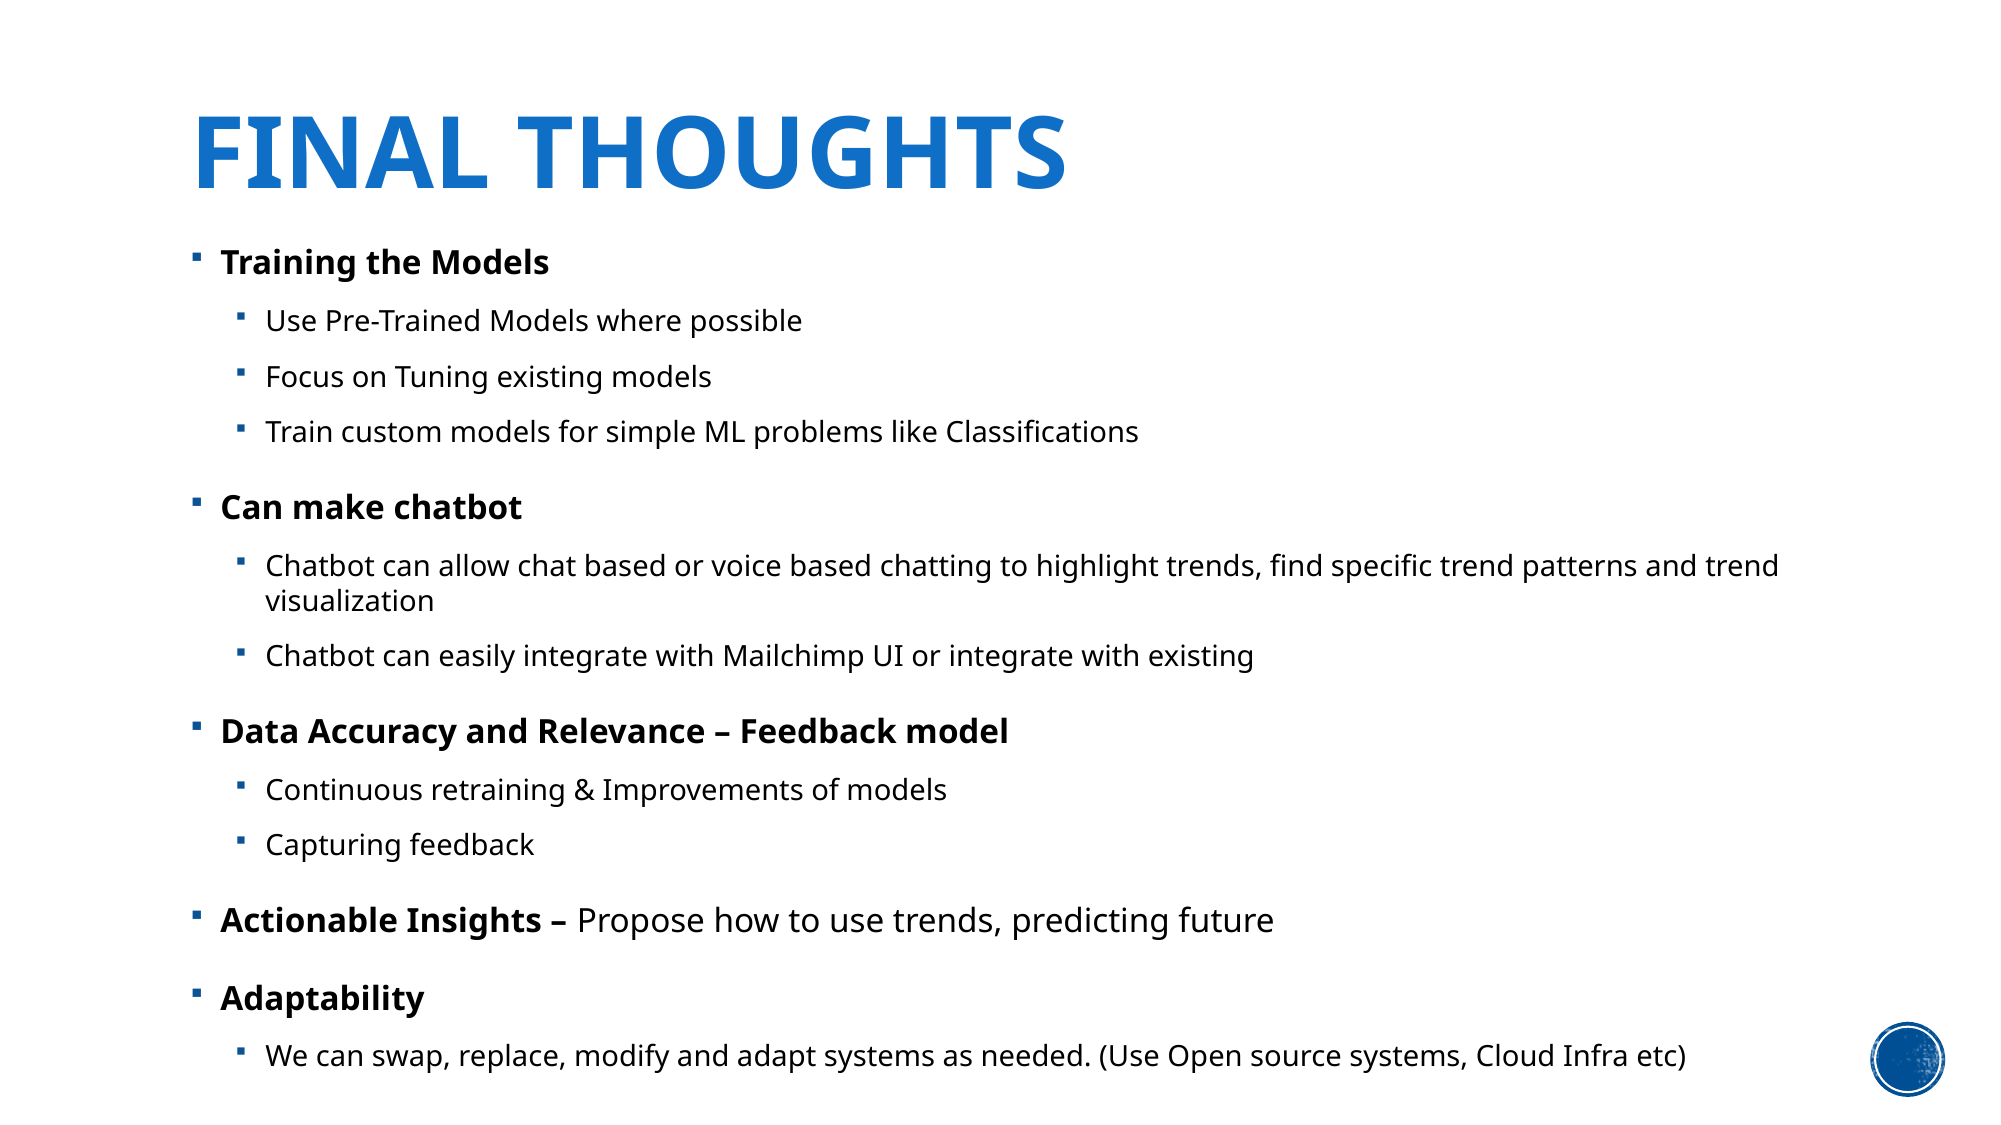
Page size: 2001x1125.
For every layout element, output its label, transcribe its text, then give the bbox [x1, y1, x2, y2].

title Final Thoughts [175, 79, 1974, 234]
list Training the Models Use Pre-Trained Models where possible Focus on Tuning existing models Train custom models for simple ML problems like Classifications Can make chatbot Chatbot can allow chat based or voice based chatting to highlight trends, find specific trend patterns and trend visualization Chatbot can easily integrate with Mailchimp UI or integrate with existing Data Accuracy and Relevance – Feedback model Continuous retraining & Improvements of models Capturing feedback Actionable Insights – Propose how to use trends, predicting future Adaptability We can swap, replace, modify and adapt systems as needed. (Use Open source systems, Cloud Infra etc) [175, 233, 1925, 1105]
